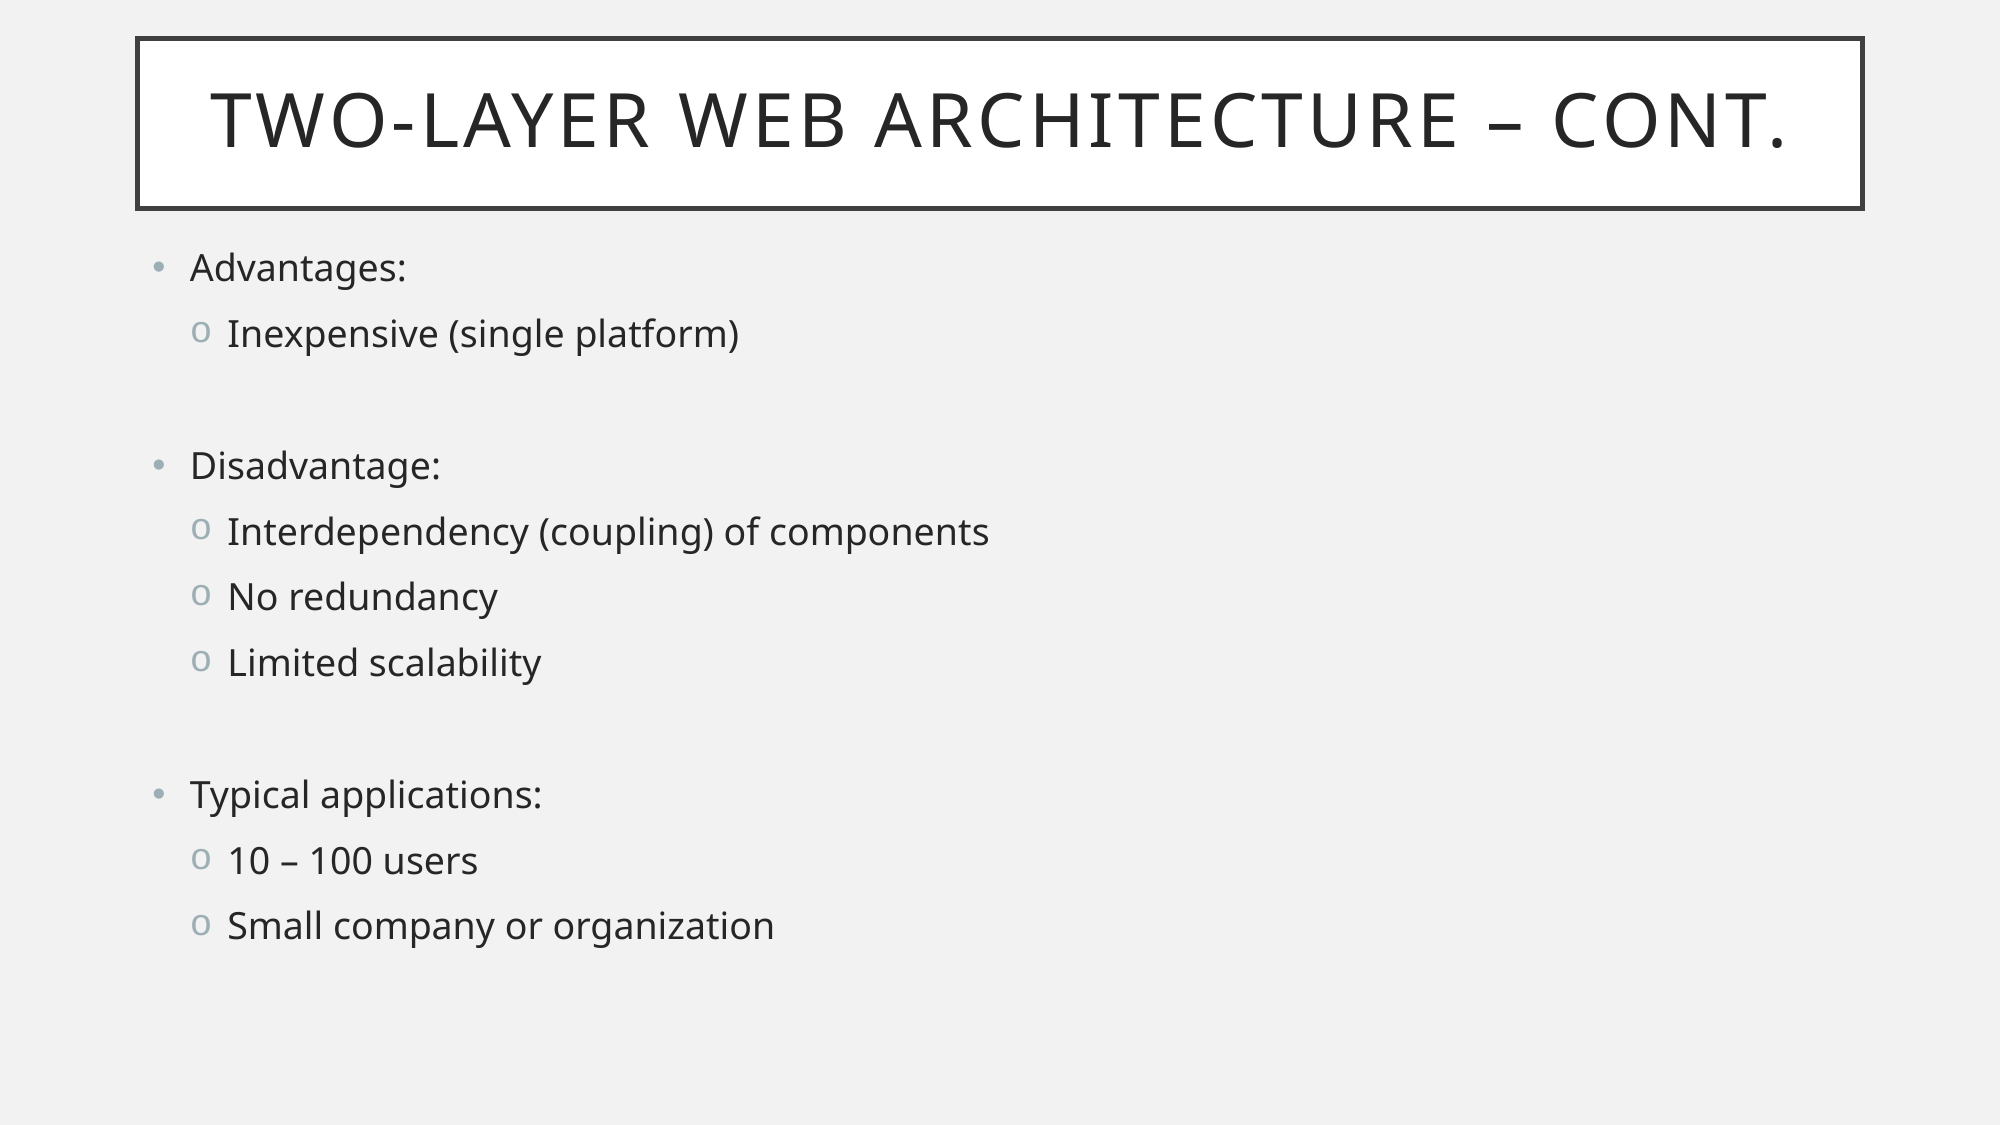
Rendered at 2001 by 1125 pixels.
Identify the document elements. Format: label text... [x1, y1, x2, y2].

title Two-Layer web architecture – cont. [135, 36, 1865, 211]
list Advantages: Inexpensive (single platform) Disadvantage: Interdependency (coupling) of components No redundancy Limited scalability Typical applications: 10 – 100 users Small company or organization [137, 170, 1863, 841]
